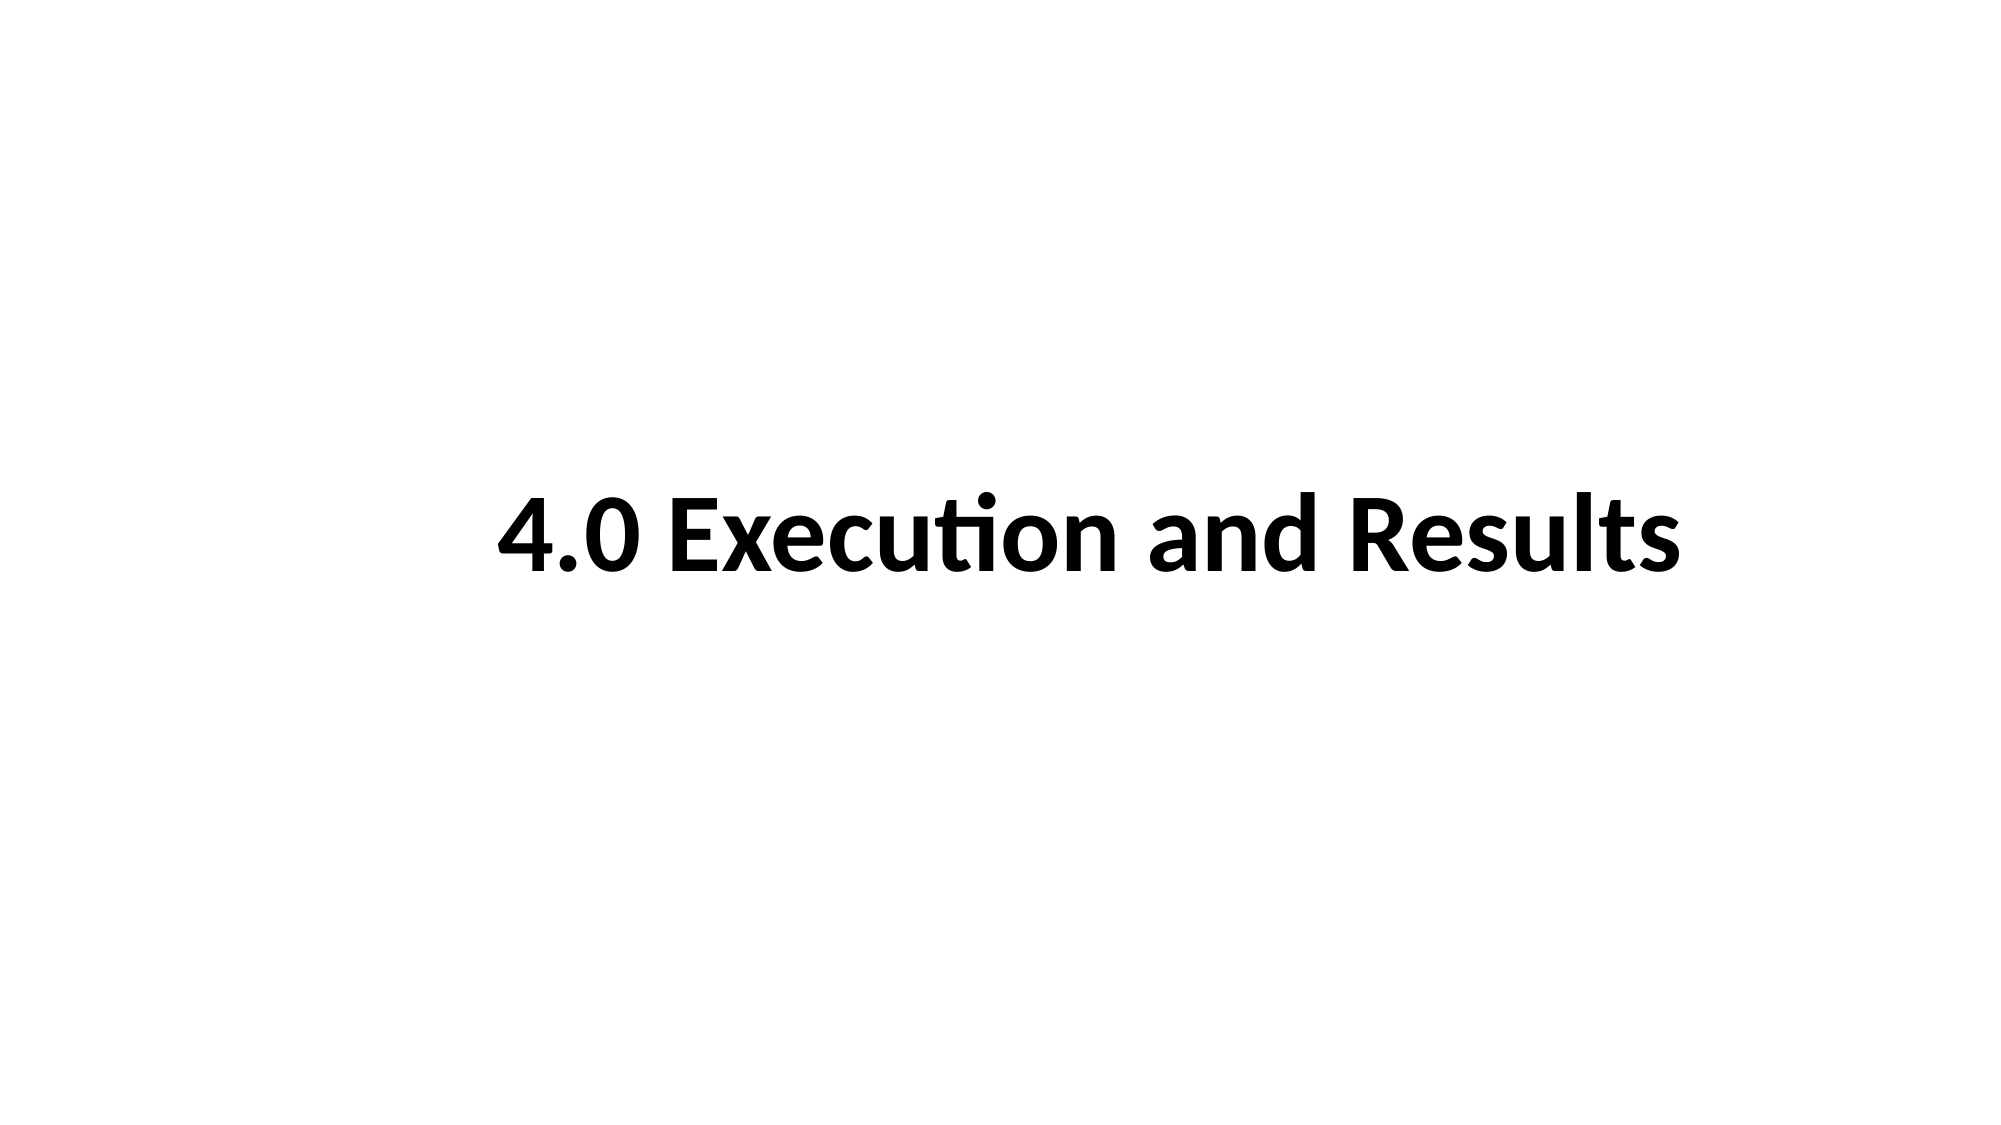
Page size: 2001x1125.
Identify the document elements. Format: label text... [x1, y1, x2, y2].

list 4.0 Execution and Results [137, 40, 1863, 1014]
